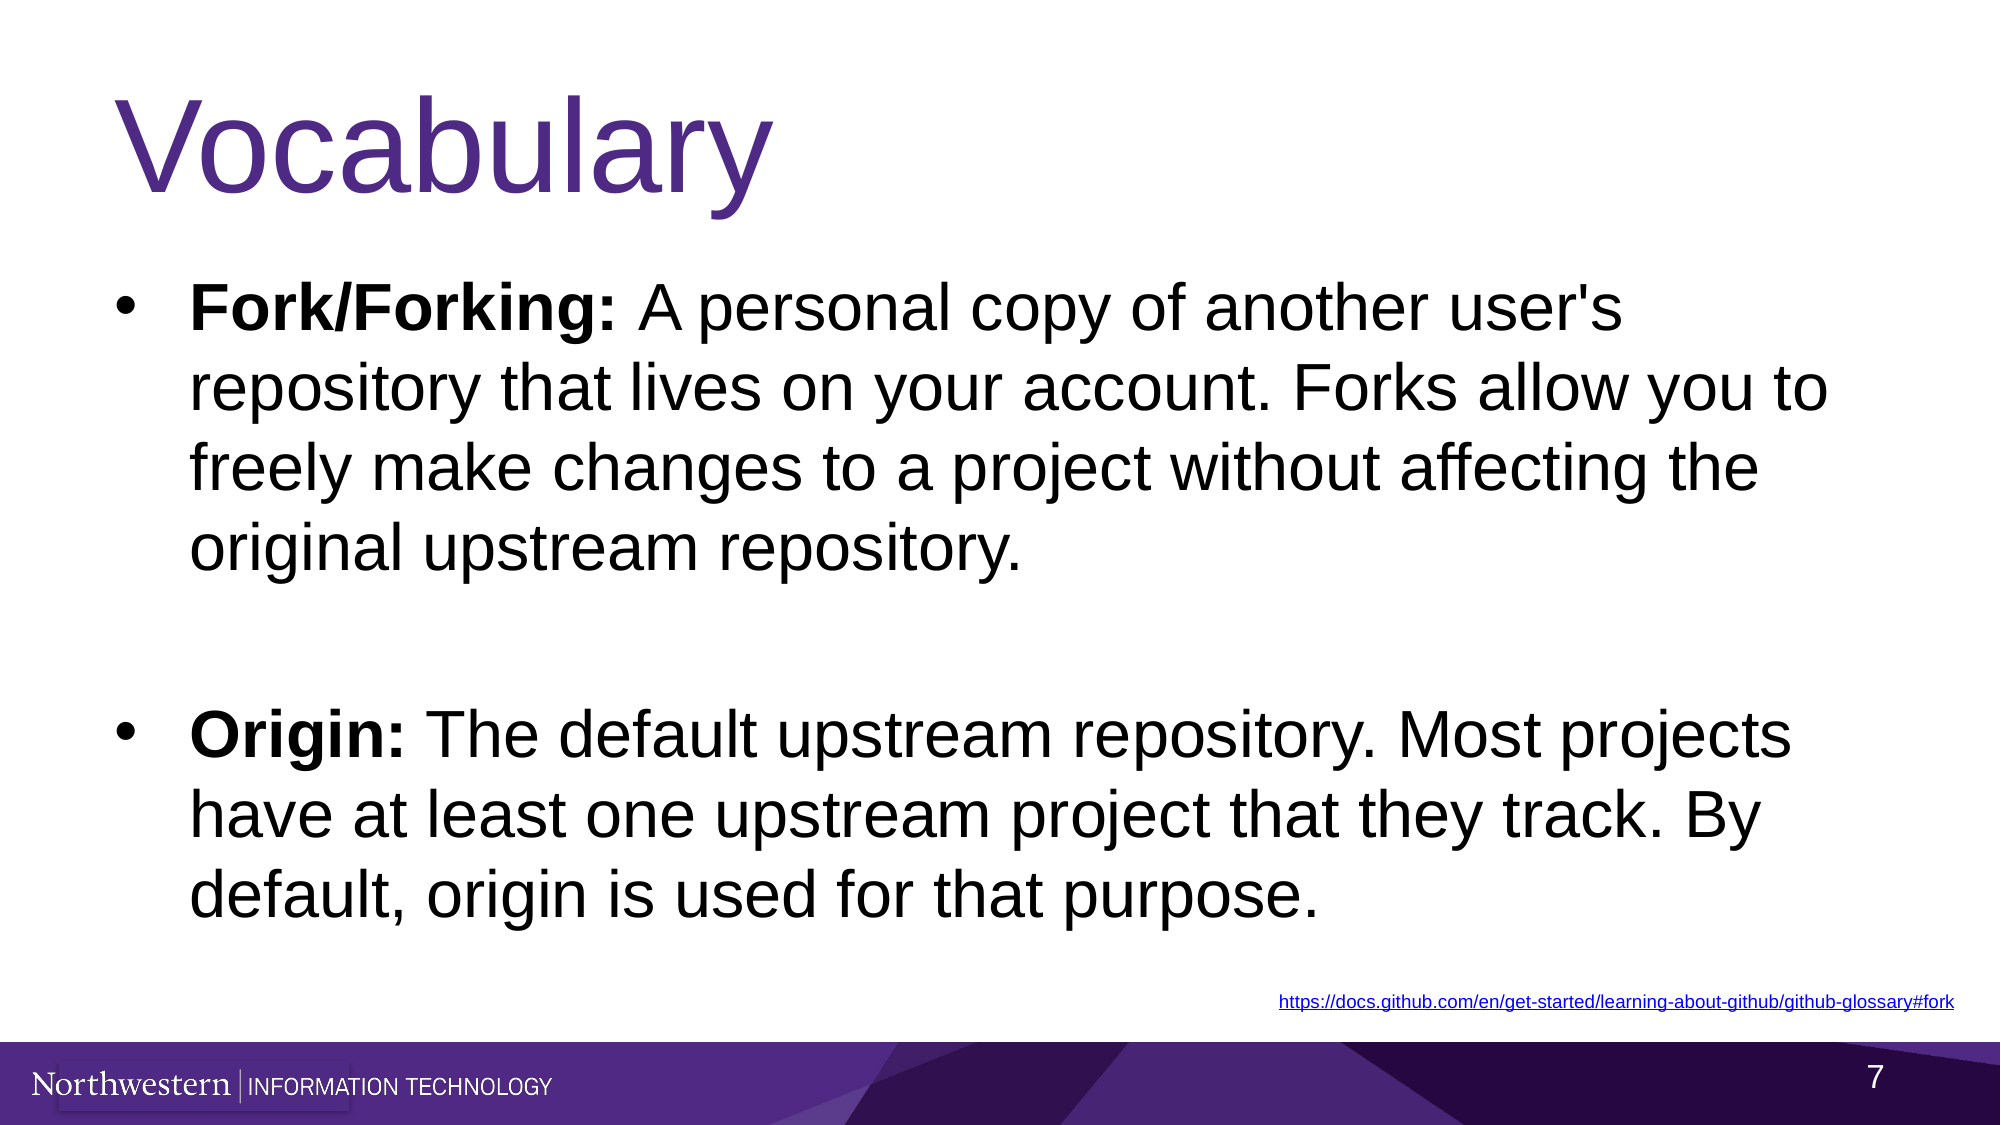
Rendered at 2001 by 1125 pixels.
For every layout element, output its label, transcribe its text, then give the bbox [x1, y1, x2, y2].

picture [0, 0, 2000, 1125]
slide_number 7 [1433, 1042, 1900, 1103]
text_box https://docs.github.com/en/get-started/learning-about-github/github-glossary#fork [576, 981, 1970, 1020]
list Fork/Forking: A personal copy of another user's repository that lives on your account. Forks allow you to freely make changes to a project without affecting the original upstream repository. Origin: The default upstream repository. Most projects have at least one upstream project that they track. By default, origin is used for that purpose. [99, 256, 1900, 1073]
title Vocabulary [99, 45, 1900, 233]
